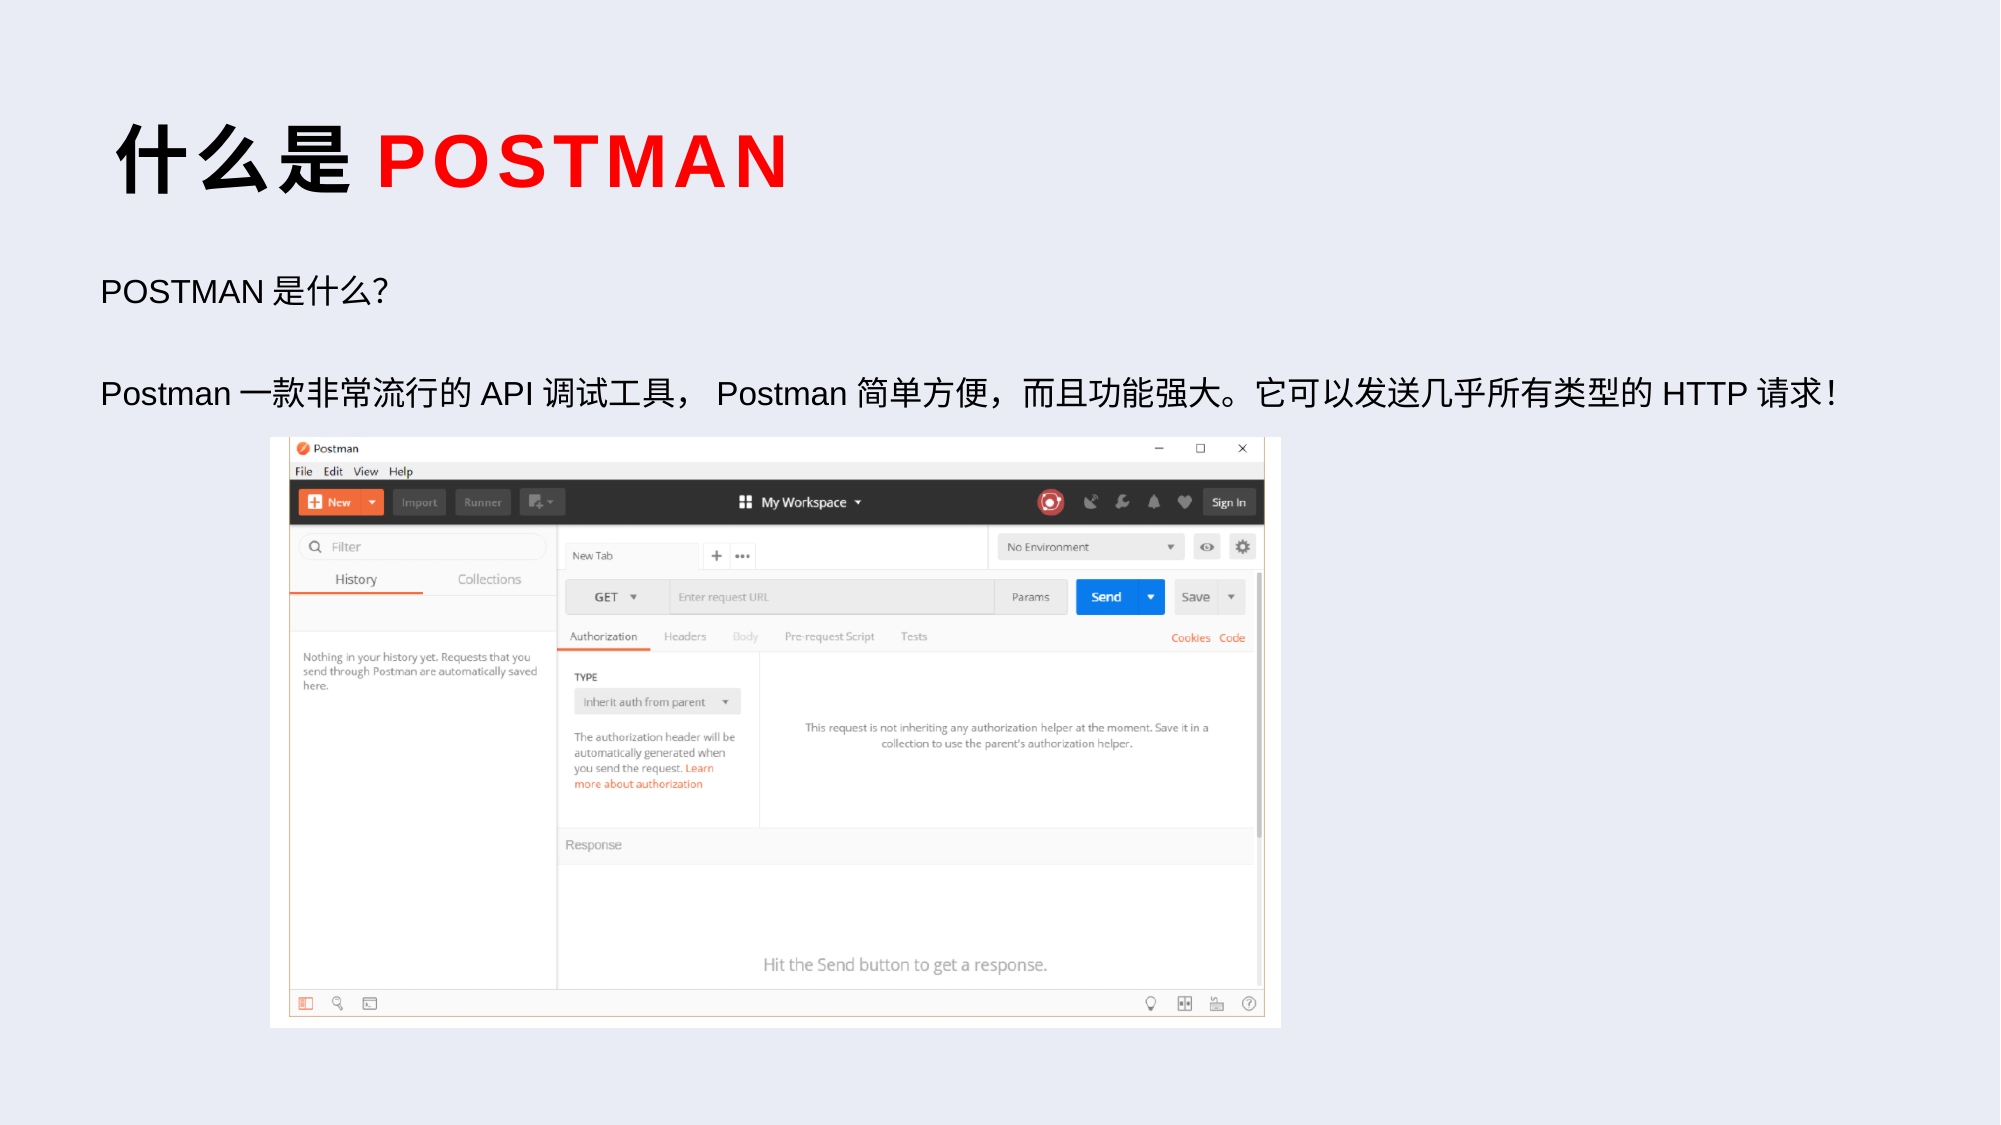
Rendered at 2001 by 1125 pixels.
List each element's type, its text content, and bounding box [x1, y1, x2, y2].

text_box 什么是POSTMAN [99, 99, 1942, 216]
text_box POSTMAN是什么？ Postman一款非常流行的API调试工具，Postman简单方便，而且功能强大。它可以发送几乎所有类型的HTTP请求！ [85, 243, 1886, 1024]
picture [270, 437, 1281, 1028]
